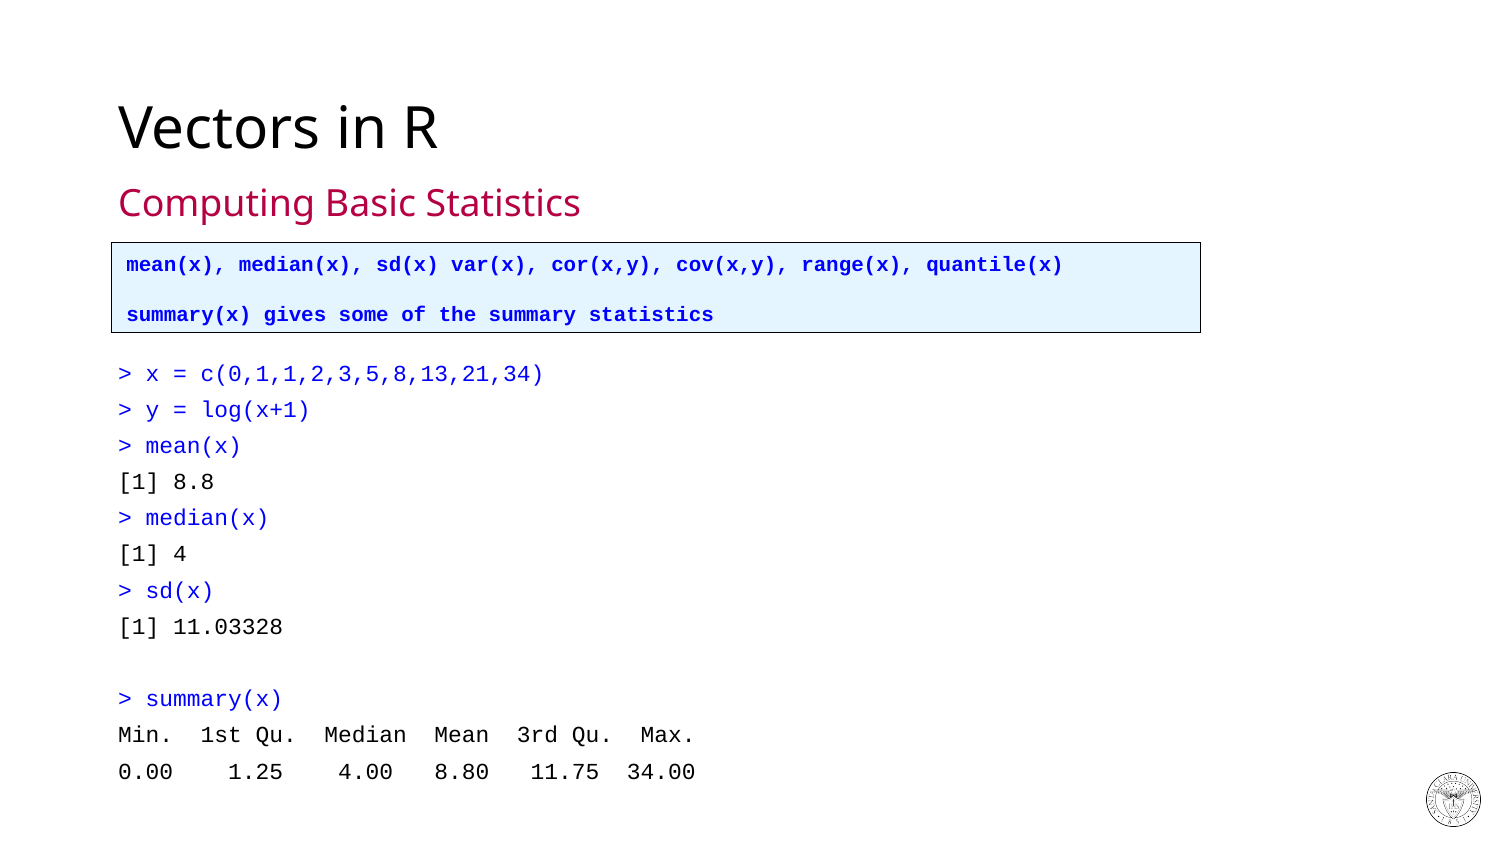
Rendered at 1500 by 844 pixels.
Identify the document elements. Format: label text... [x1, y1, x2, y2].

picture [1426, 772, 1481, 827]
list Computing Basic Statistics [103, 176, 764, 243]
list > x = c(0,1,1,2,3,5,8,13,21,34) > y = log(x+1) > mean(x) [1] 8.8 > median(x) [1] 4 > sd(x) [1] 11.03328 > summary(x) Min. 1st Qu. Median Mean 3rd Qu. Max. 0.00 1.25 4.00 8.80 11.75 34.00 [103, 357, 1397, 821]
text_box mean(x), median(x), sd(x) var(x), cor(x,y), cov(x,y), range(x), quantile(x) summary(x) gives some of the summary statistics [111, 242, 1201, 333]
title Vectors in R [103, 44, 1397, 169]
